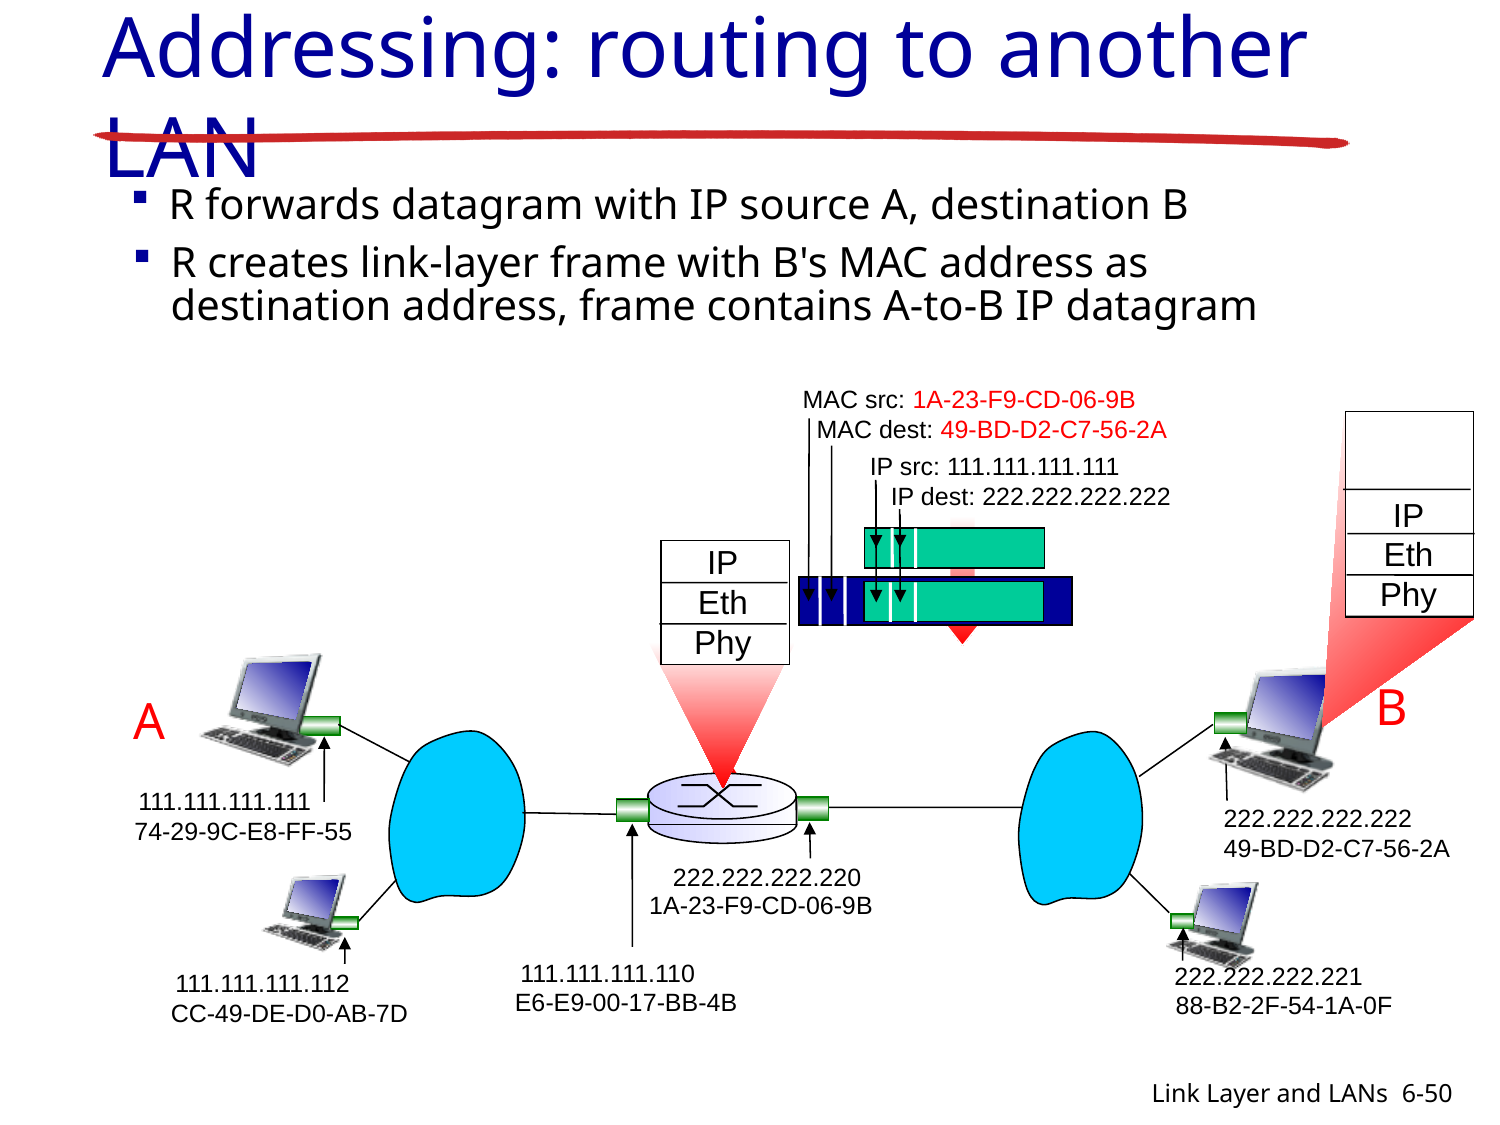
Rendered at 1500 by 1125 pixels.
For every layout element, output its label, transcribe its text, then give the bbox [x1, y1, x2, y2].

slide_number 6-50 [1387, 1069, 1478, 1115]
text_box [116, 649, 1466, 1036]
picture [88, 124, 1364, 154]
text_box R creates link-layer frame with B's MAC address as destination address, frame contains A-to-B IP datagram [117, 236, 1393, 355]
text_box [1322, 406, 1475, 728]
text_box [785, 375, 1186, 646]
footer Link Layer and LANs [1045, 1069, 1404, 1110]
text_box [648, 453, 796, 789]
title Addressing: routing to another LAN [87, 0, 1400, 188]
text_box R forwards datagram with IP source A, destination B [115, 177, 1391, 269]
